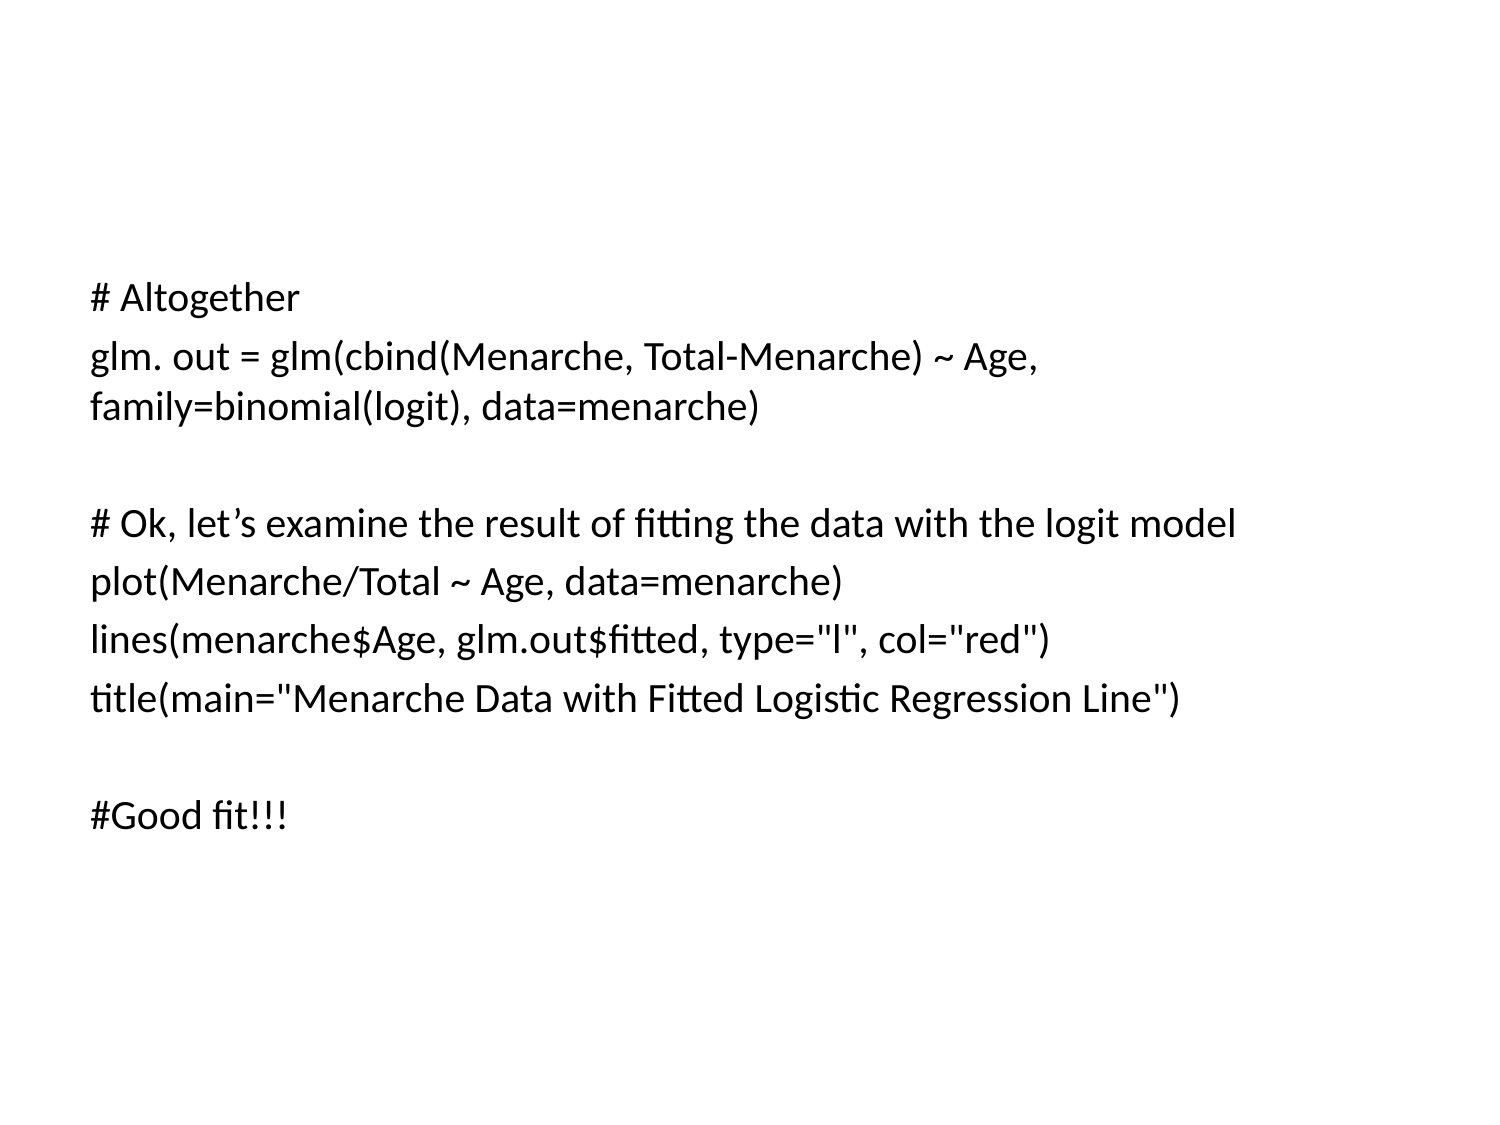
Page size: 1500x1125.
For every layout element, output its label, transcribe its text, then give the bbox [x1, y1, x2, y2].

list # Altogether glm. out = glm(cbind(Menarche, Total-Menarche) ~ Age, family=binomial(logit), data=menarche) # Ok, let’s examine the result of fitting the data with the logit model plot(Menarche/Total ~ Age, data=menarche) lines(menarche$Age, glm.out$fitted, type="l", col="red") title(main="Menarche Data with Fitted Logistic Regression Line") #Good fit!!! [75, 262, 1425, 1005]
